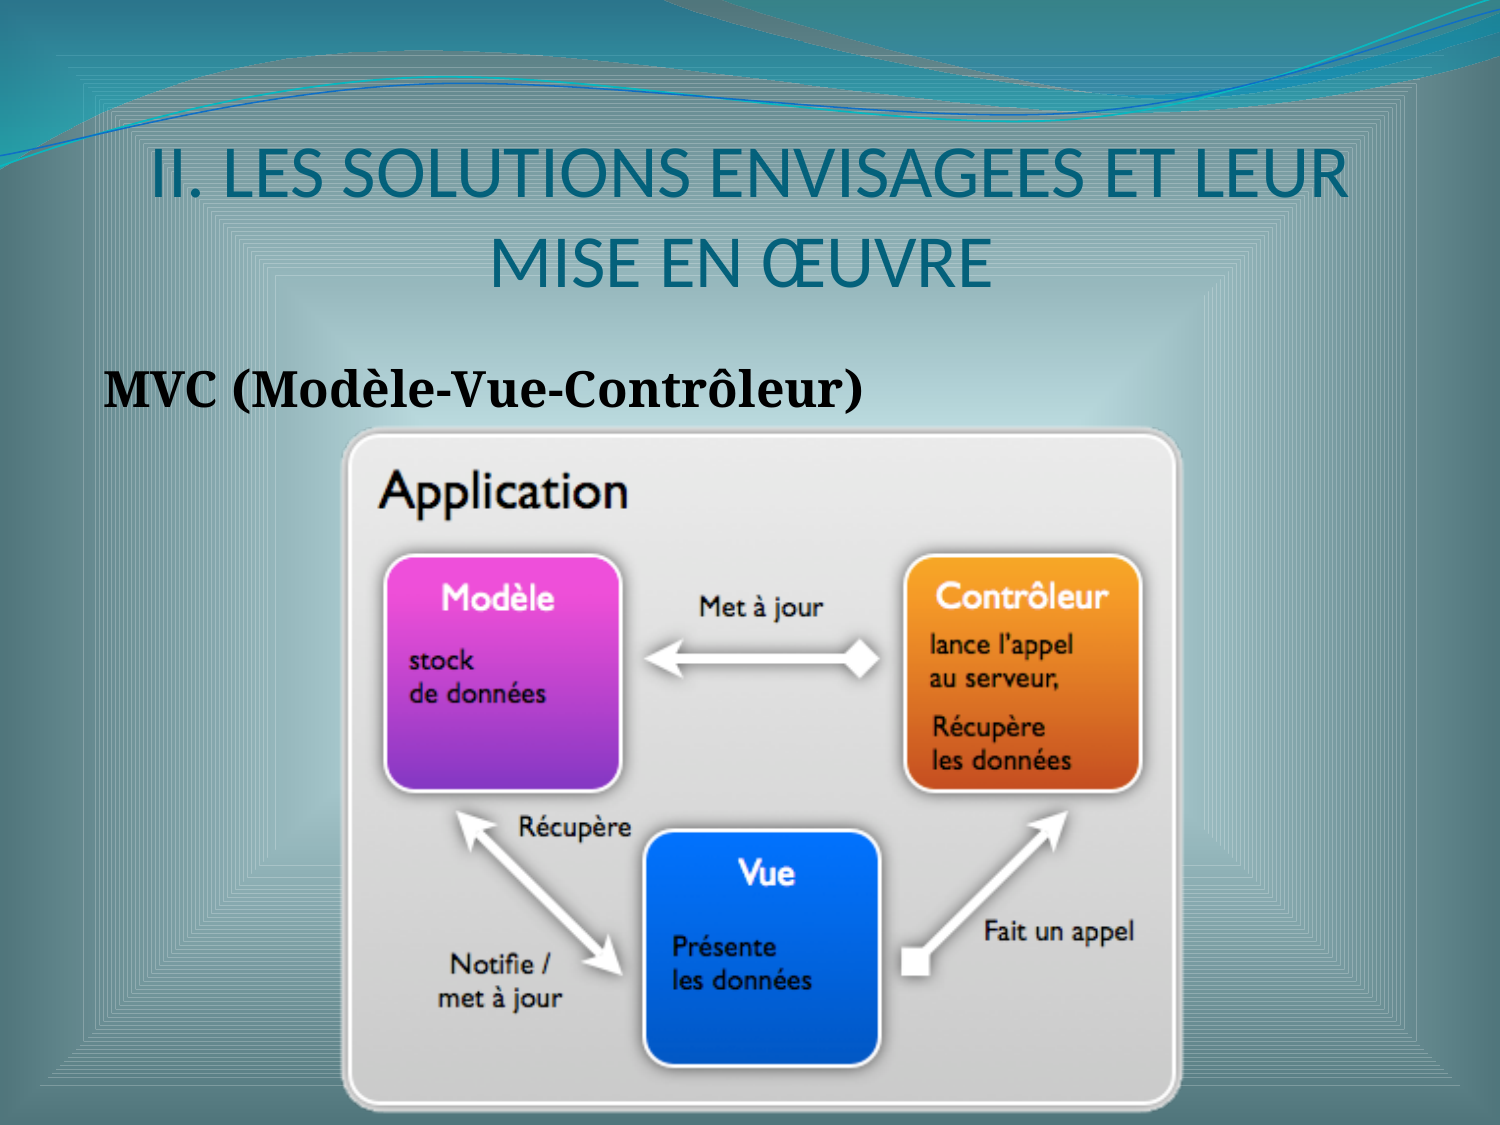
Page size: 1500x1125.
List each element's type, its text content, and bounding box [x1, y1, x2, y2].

picture [271, 393, 1253, 1125]
title II. LES SOLUTIONS ENVISAGEES ET LEUR MISE EN ŒUVRE [75, 115, 1425, 303]
text_box MVC (Modèle-Vue-Contrôleur) [88, 349, 1329, 425]
